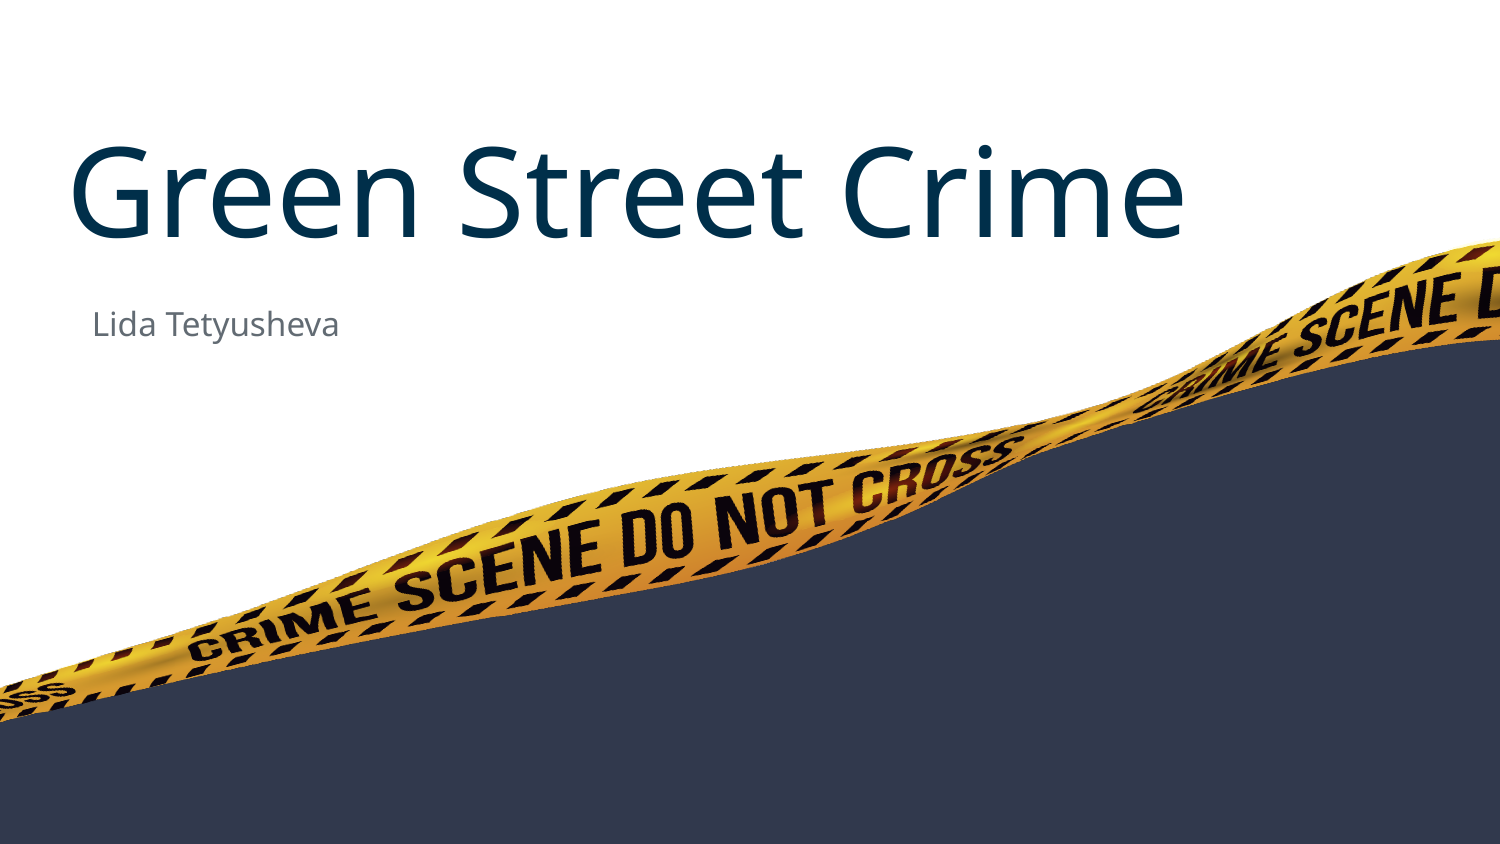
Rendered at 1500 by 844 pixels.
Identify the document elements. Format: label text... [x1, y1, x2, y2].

picture [0, 235, 1500, 773]
title Green Street Crime [51, 88, 1449, 299]
subtitle Lida Tetyusheva [76, 286, 773, 408]
